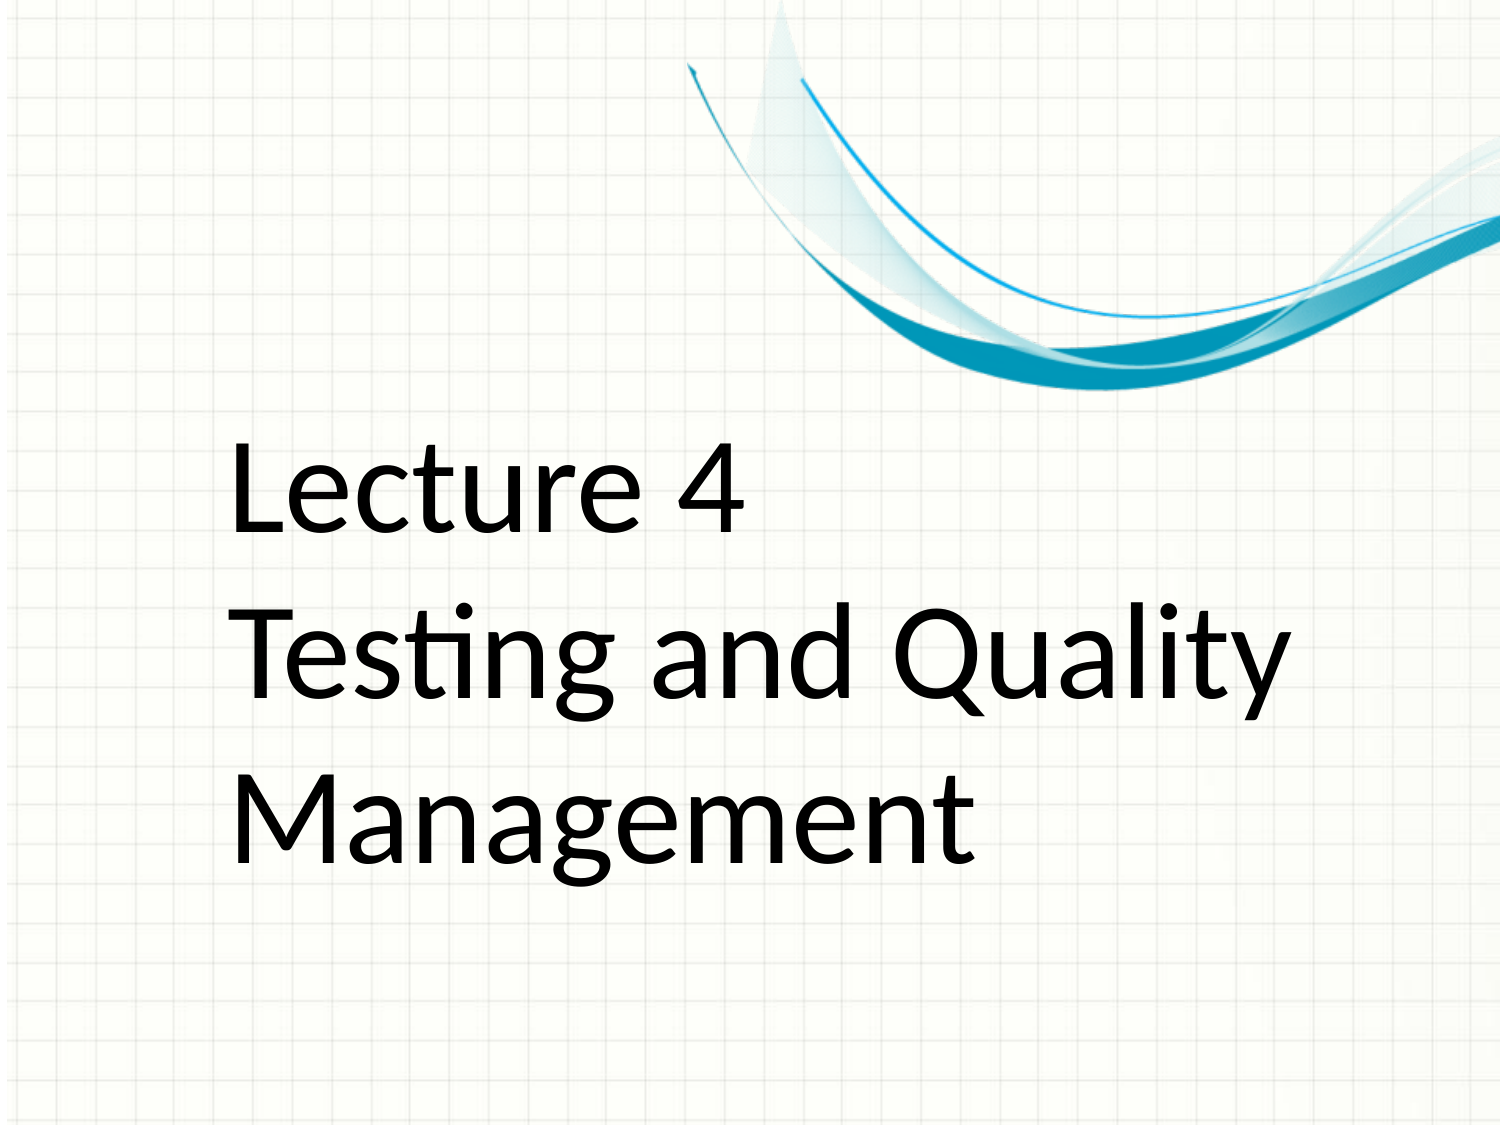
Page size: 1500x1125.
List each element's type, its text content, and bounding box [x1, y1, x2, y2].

text_box Lecture 4 Testing and Quality Management [212, 387, 680, 1013]
picture [7, 0, 1500, 1125]
